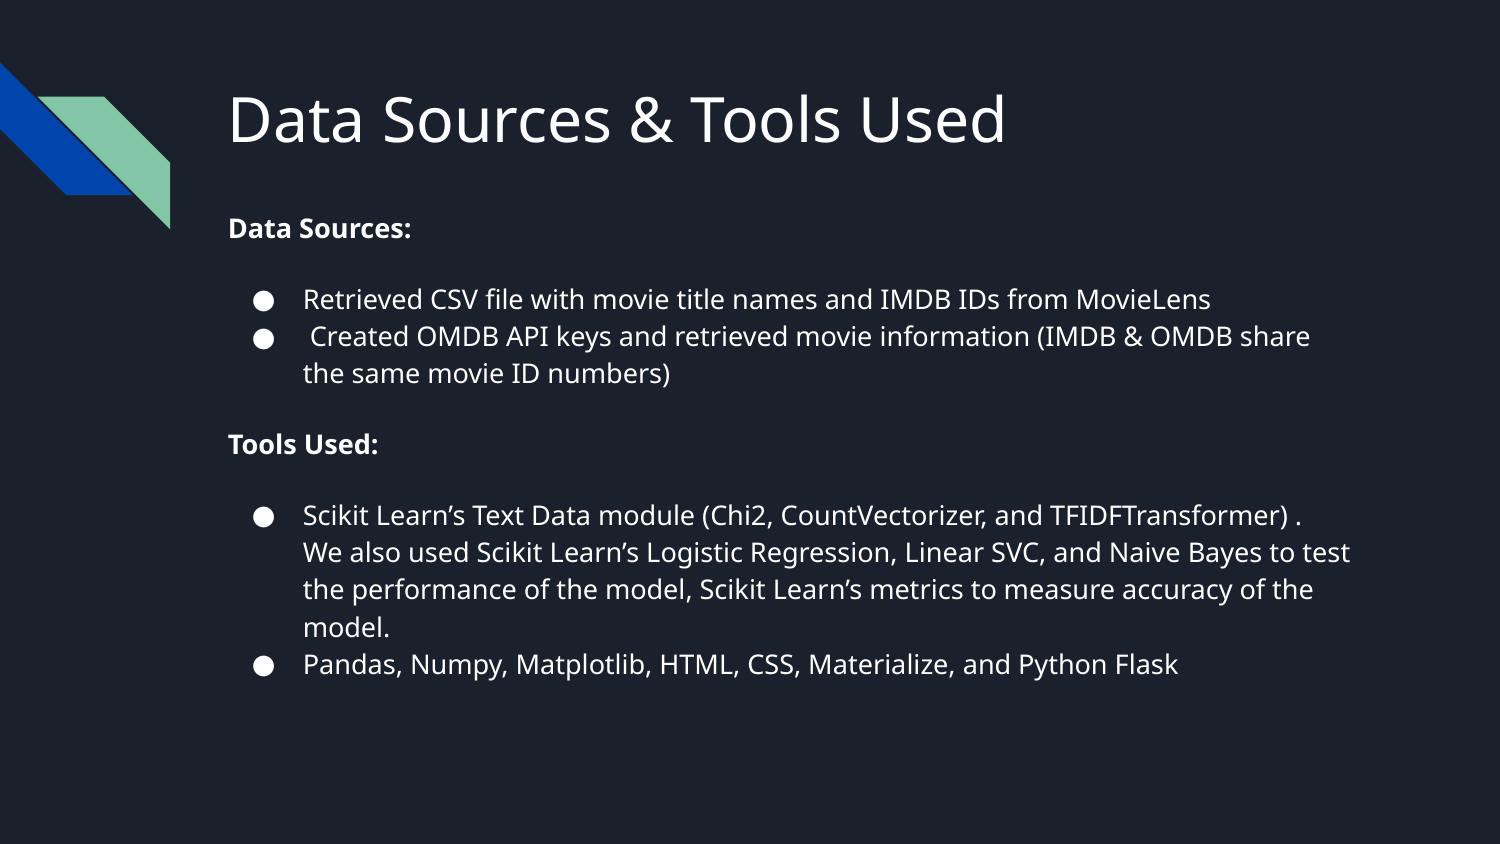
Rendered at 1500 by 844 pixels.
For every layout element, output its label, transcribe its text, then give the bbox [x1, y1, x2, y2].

list Data Sources: Retrieved CSV file with movie title names and IMDB IDs from MovieLens Created OMDB API keys and retrieved movie information (IMDB & OMDB share the same movie ID numbers) Tools Used: Scikit Learn’s Text Data module (Chi2, CountVectorizer, and TFIDFTransformer) . We also used Scikit Learn’s Logistic Regression, Linear SVC, and Naive Bayes to test the performance of the model, Scikit Learn’s metrics to measure accuracy of the model. Pandas, Numpy, Matplotlib, HTML, CSS, Materialize, and Python Flask [212, 191, 1368, 760]
title Data Sources & Tools Used [212, 64, 1368, 191]
